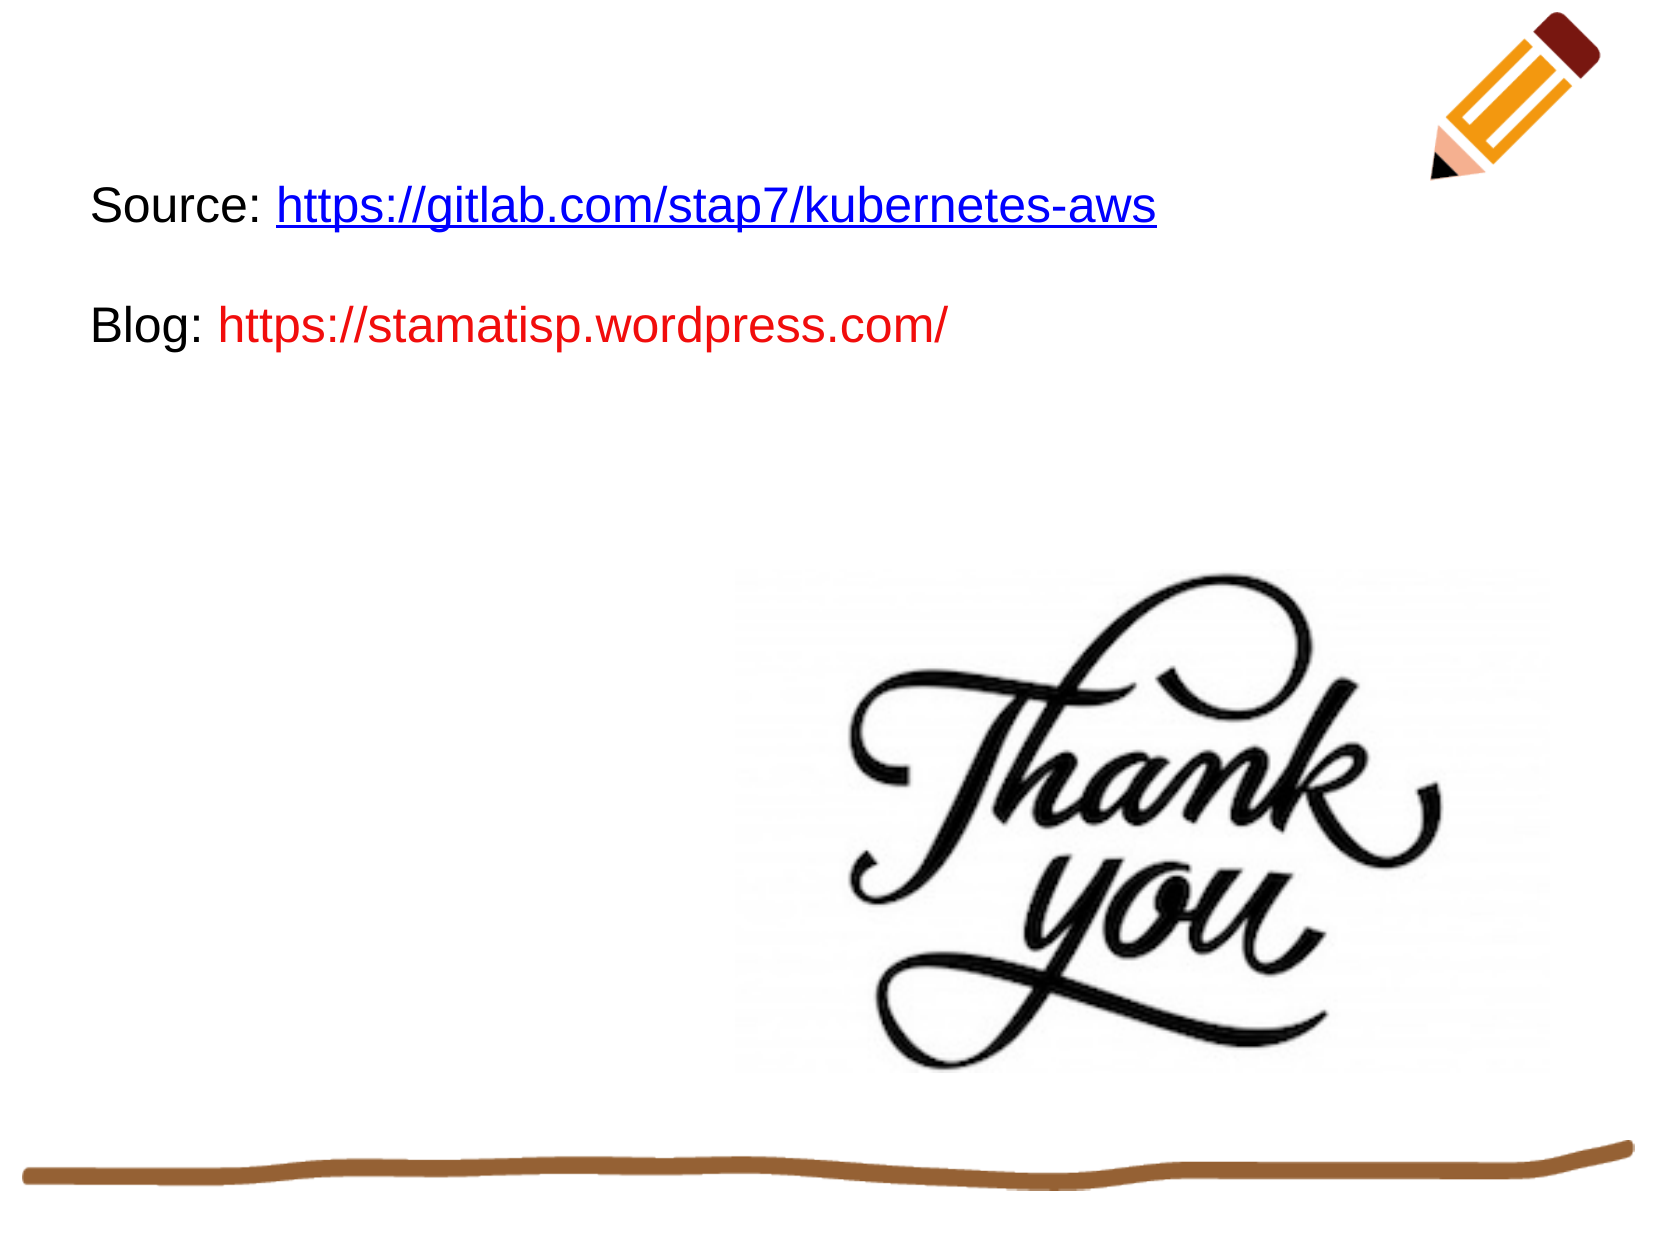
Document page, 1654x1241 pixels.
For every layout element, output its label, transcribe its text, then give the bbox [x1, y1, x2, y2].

text_box Source: https://gitlab.com/stap7/kubernetes-aws Blog: https://stamatisp.wordpress.com/ [74, 165, 1380, 348]
picture [734, 569, 1551, 1073]
picture [1430, 12, 1601, 181]
picture [22, 1140, 1635, 1191]
